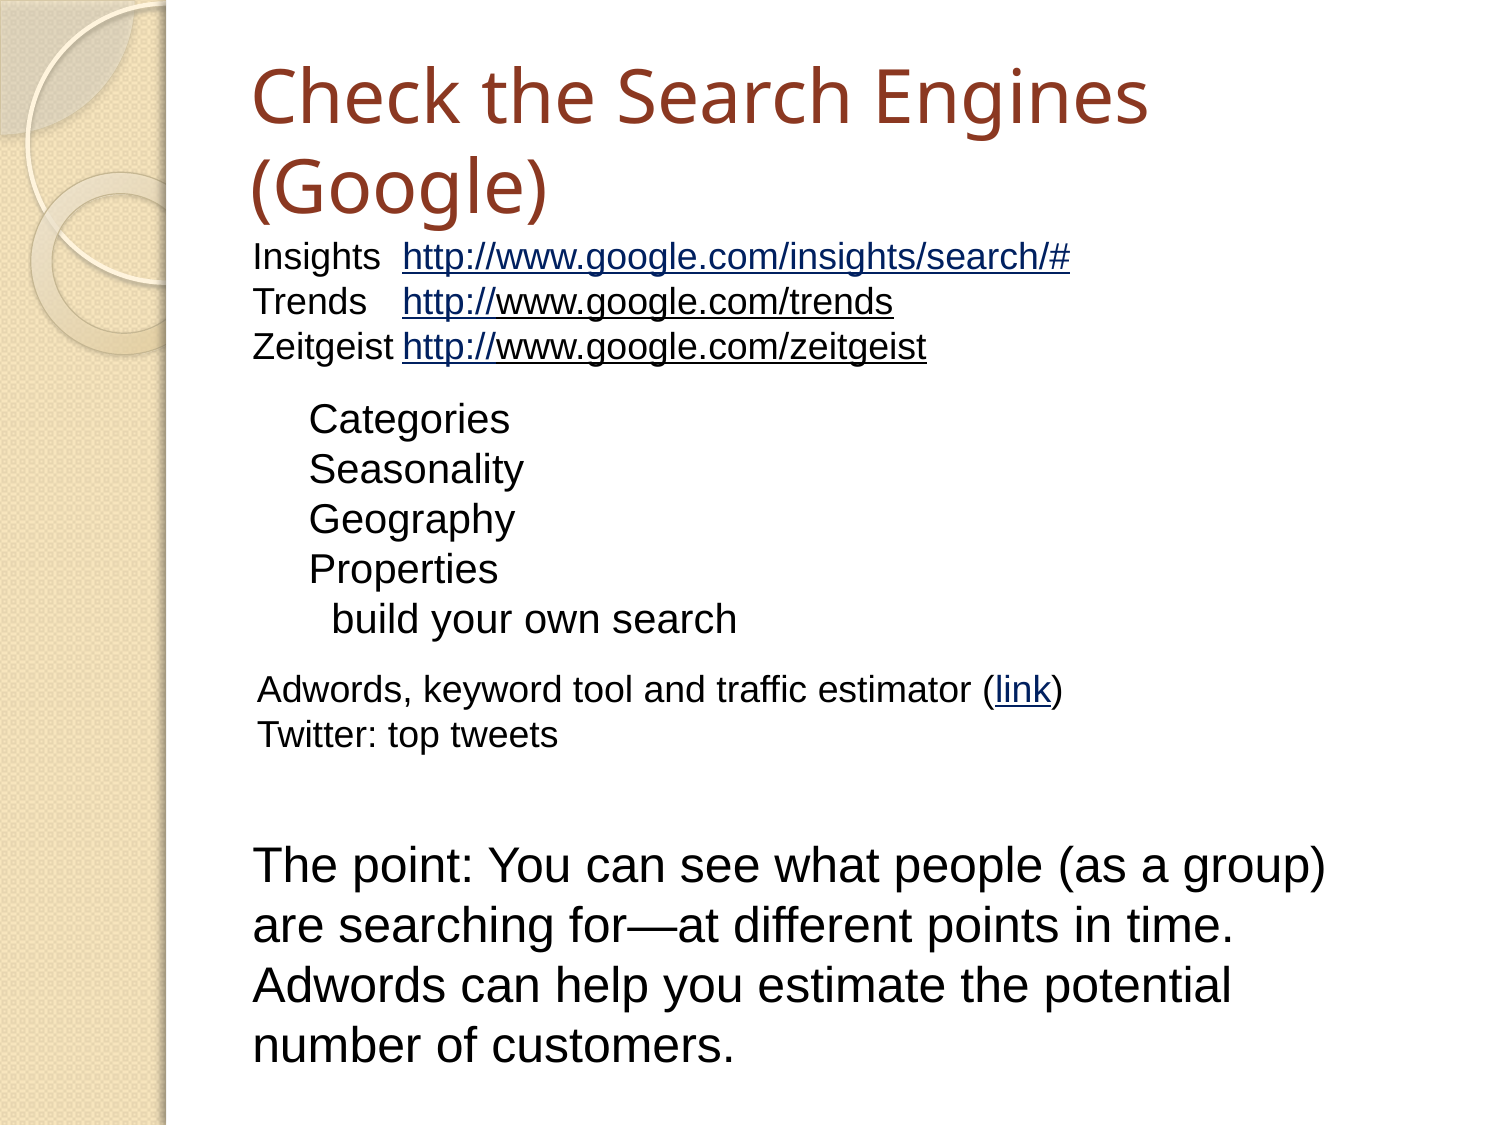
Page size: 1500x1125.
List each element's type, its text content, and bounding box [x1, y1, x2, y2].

text_box Adwords, keyword tool and traffic estimator (link) Twitter: top tweets [242, 658, 1079, 763]
text_box Insights http://www.google.com/insights/search/# Trends http://www.google.com/trends Zeitgeist http://www.google.com/zeitgeist [237, 224, 1425, 375]
title Check the Search Engines (Google) [235, 45, 1466, 233]
text_box The point: You can see what people (as a group) are searching for—at different points in time. Adwords can help you estimate the potential number of customers. [237, 824, 1375, 1080]
text_box Categories Seasonality Geography Properties build your own search [293, 384, 807, 650]
